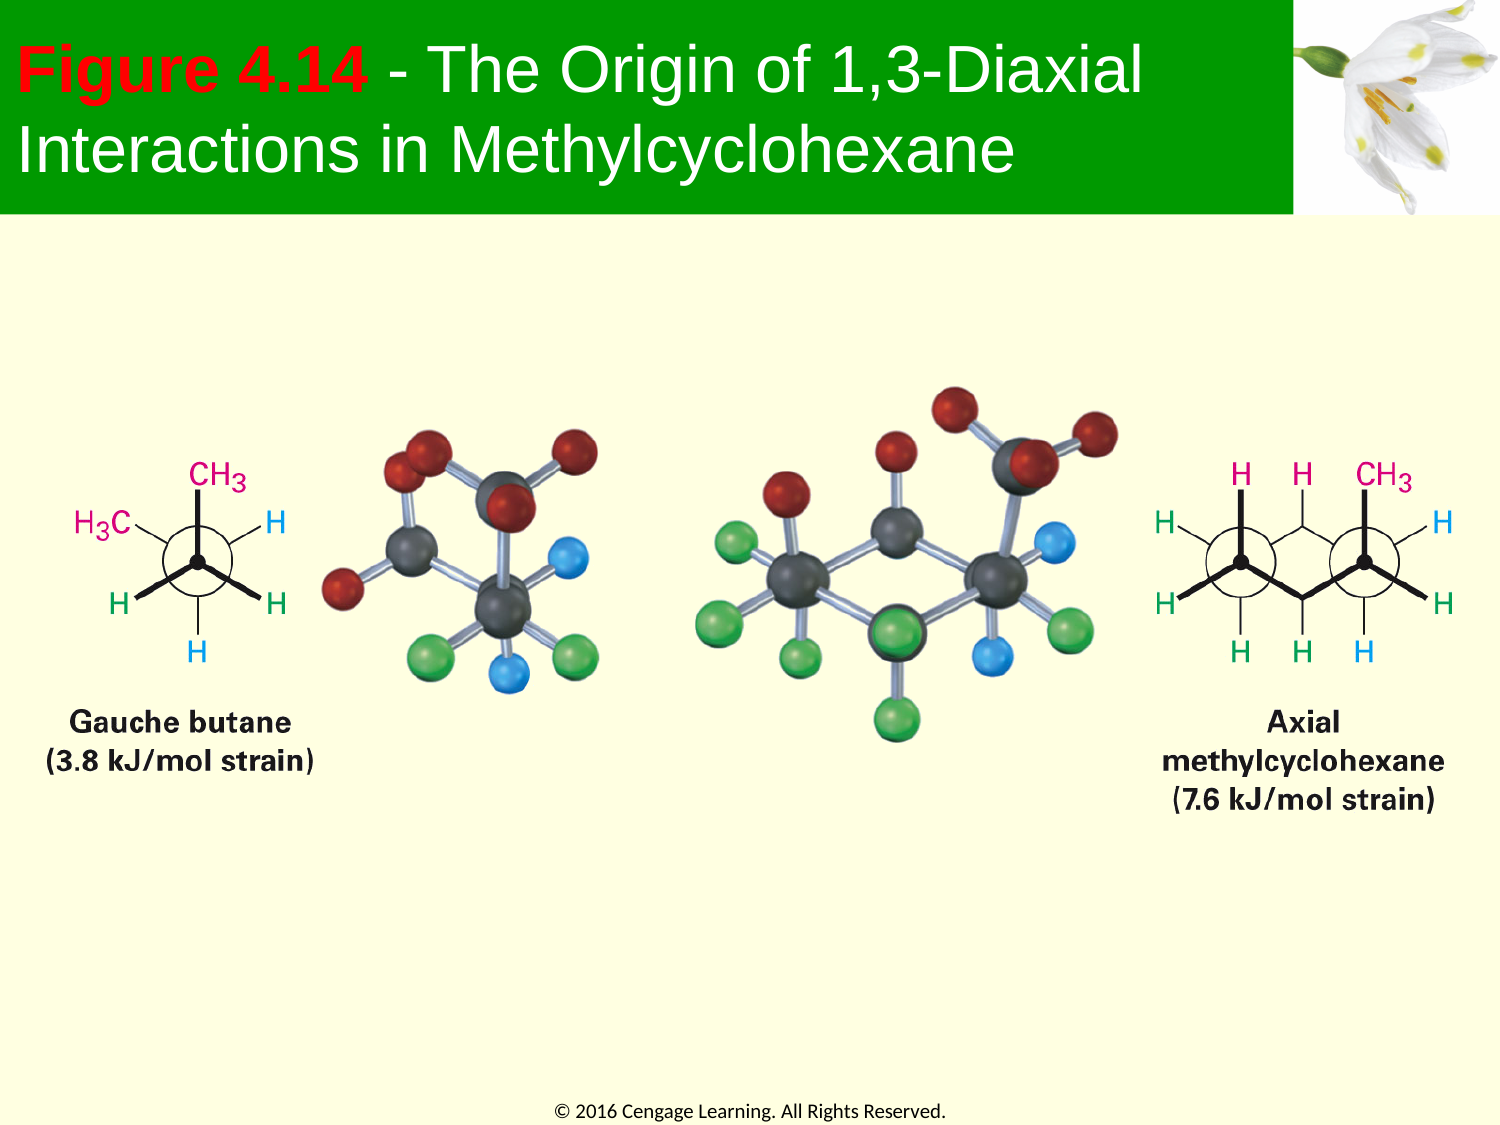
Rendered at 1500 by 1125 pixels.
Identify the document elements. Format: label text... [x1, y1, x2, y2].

picture [1293, 0, 1500, 215]
picture [45, 362, 1455, 818]
title Figure 4.14 - The Origin of 1,3-Diaxial Interactions in Methylcyclohexane [0, 0, 1288, 213]
